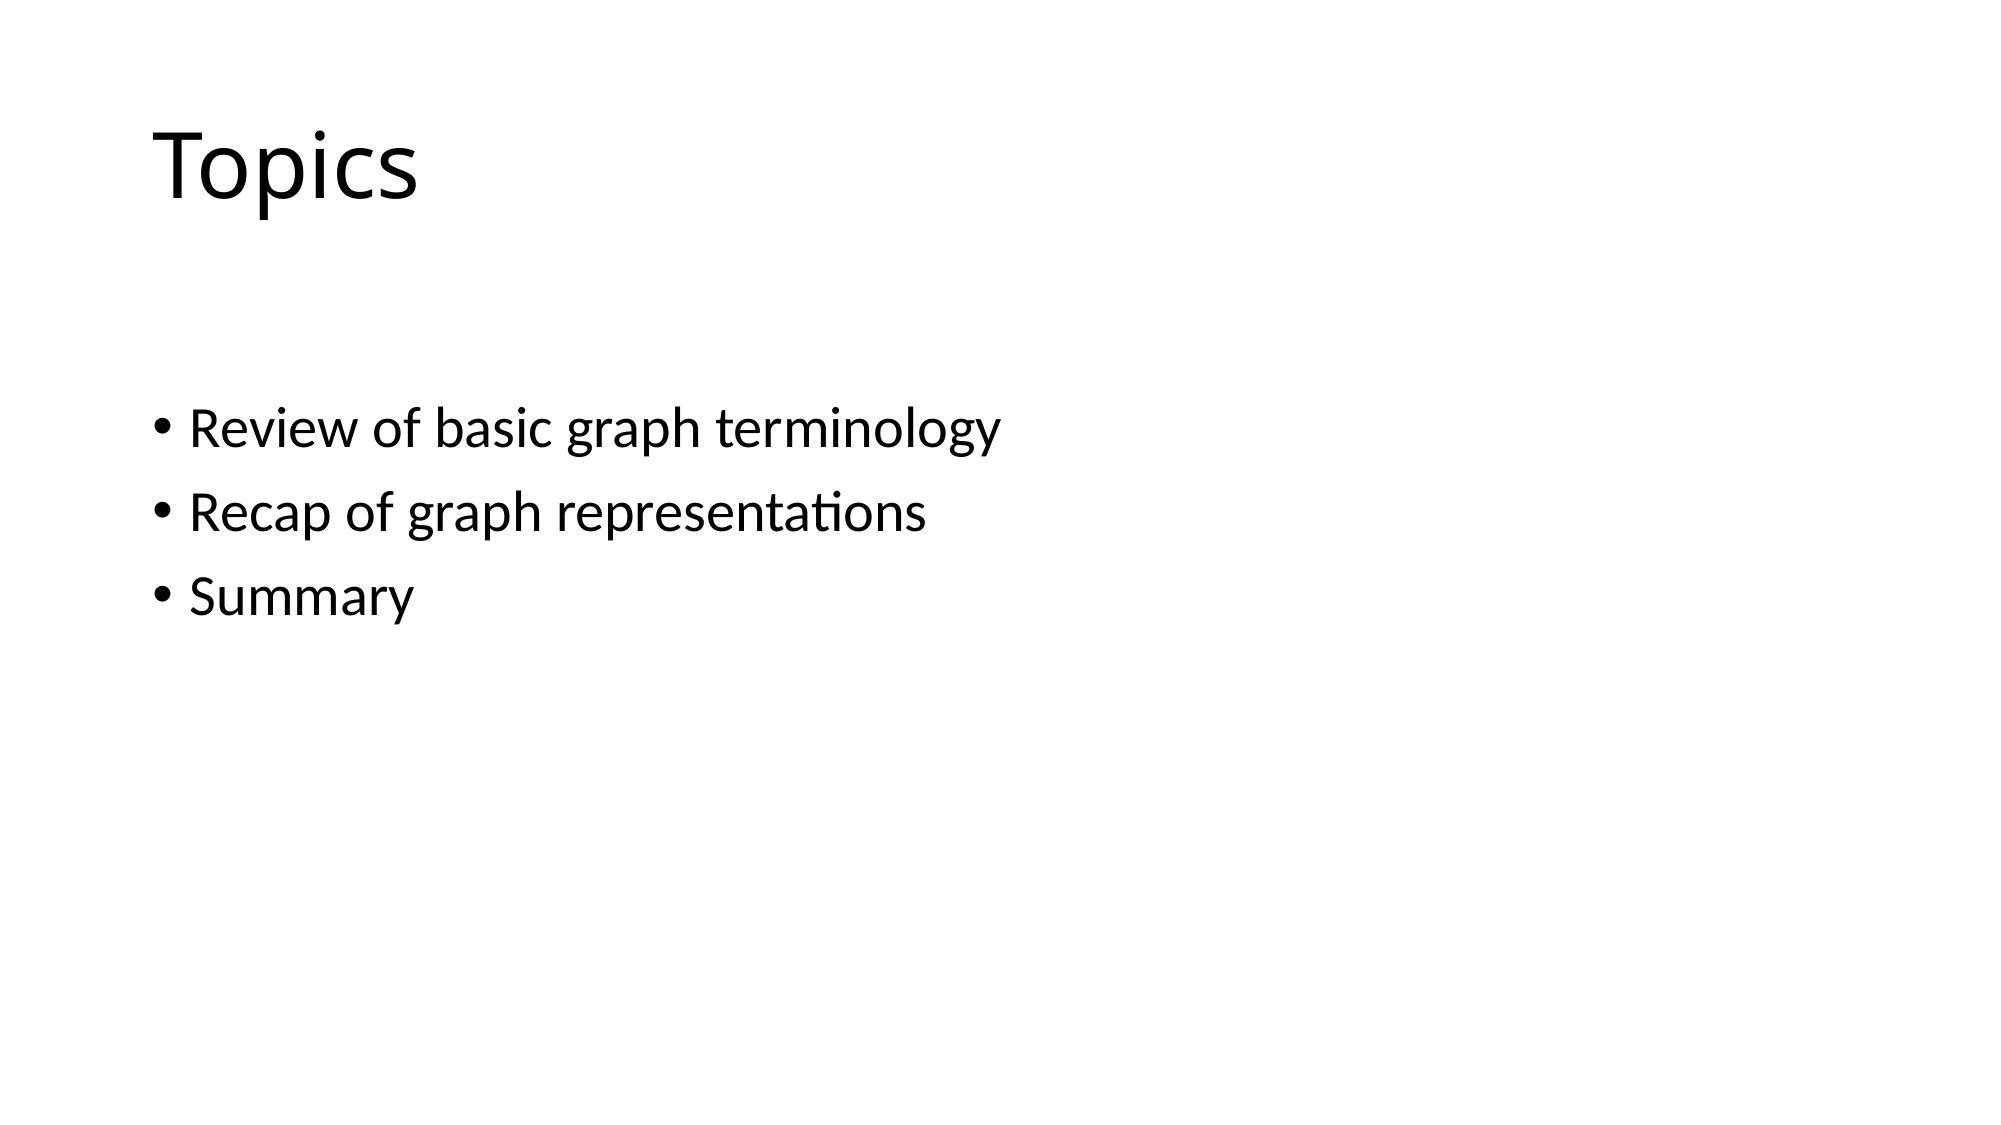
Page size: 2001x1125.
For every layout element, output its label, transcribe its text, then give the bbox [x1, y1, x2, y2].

title Topics [137, 59, 1863, 278]
list Review of basic graph terminology Recap of graph representations Summary [137, 299, 1863, 1014]
